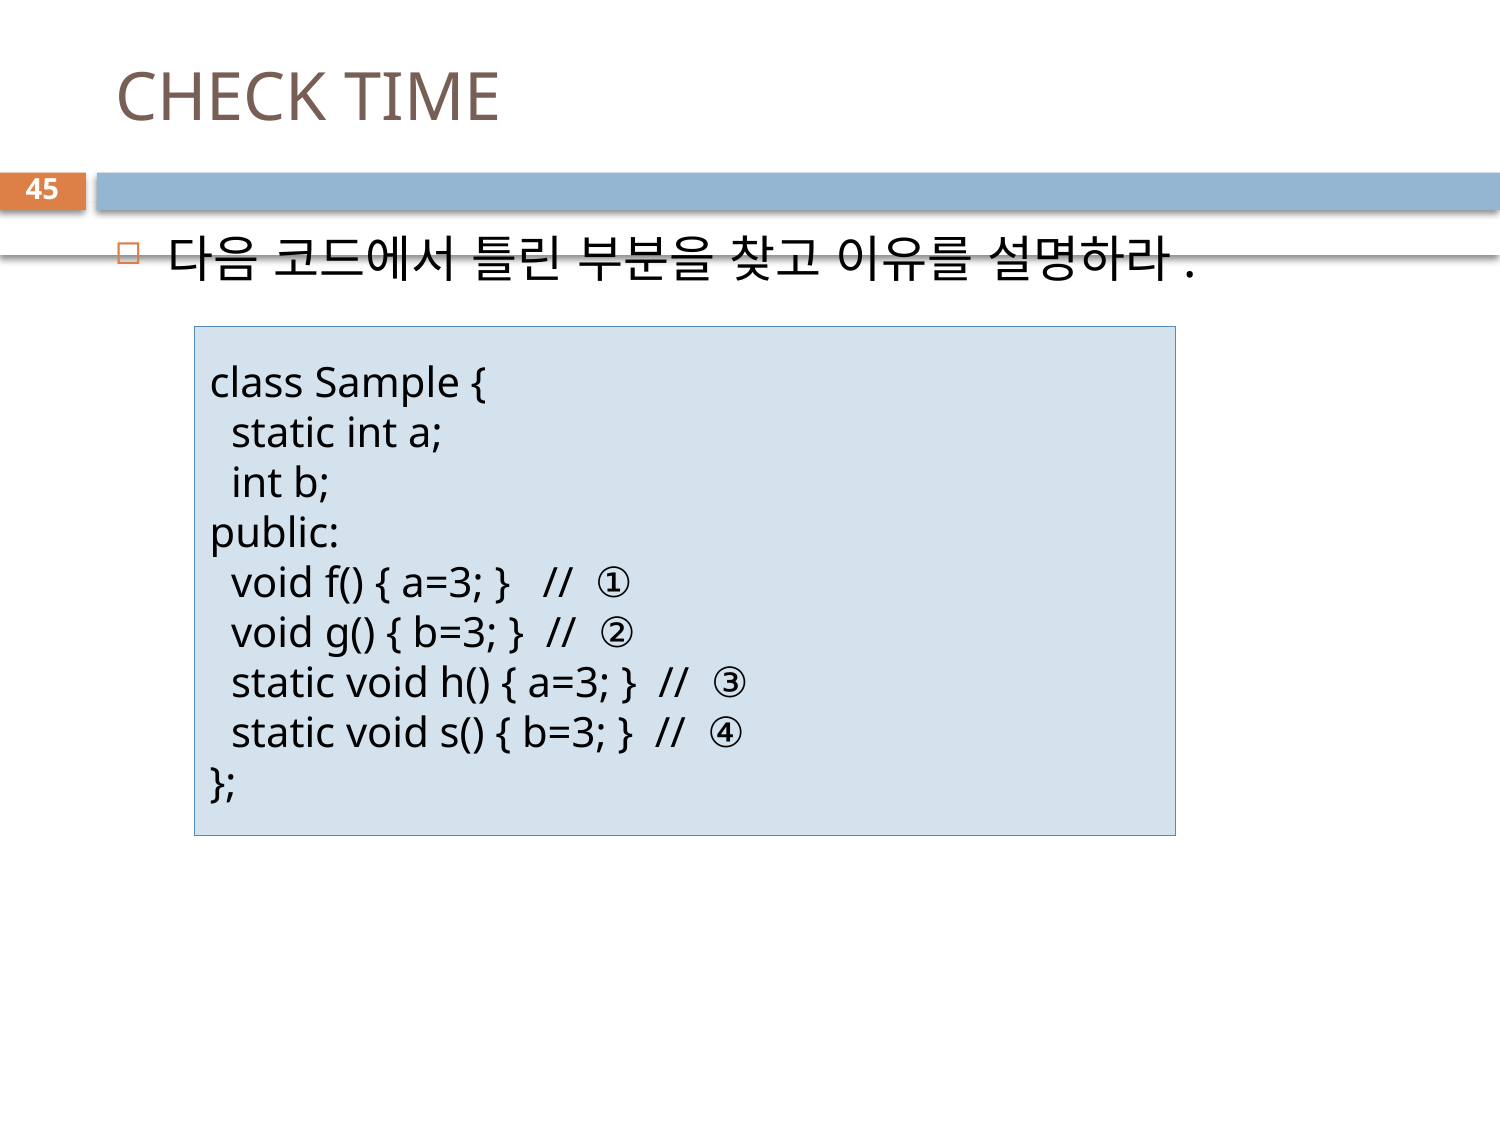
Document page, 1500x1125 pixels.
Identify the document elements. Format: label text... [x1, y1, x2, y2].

list 다음 코드에서 틀린 부분을 찾고 이유를 설명하라. [100, 219, 1500, 1047]
slide_number 45 [0, 170, 87, 211]
text_box class Sample { static int a; int b; public: void f() { a=3; } // ① void g() { b=3; } // ② static void h() { a=3; } // ③ static void s() { b=3; } // ④ }; [194, 326, 1176, 836]
title CHECK TIME [100, 37, 1438, 149]
